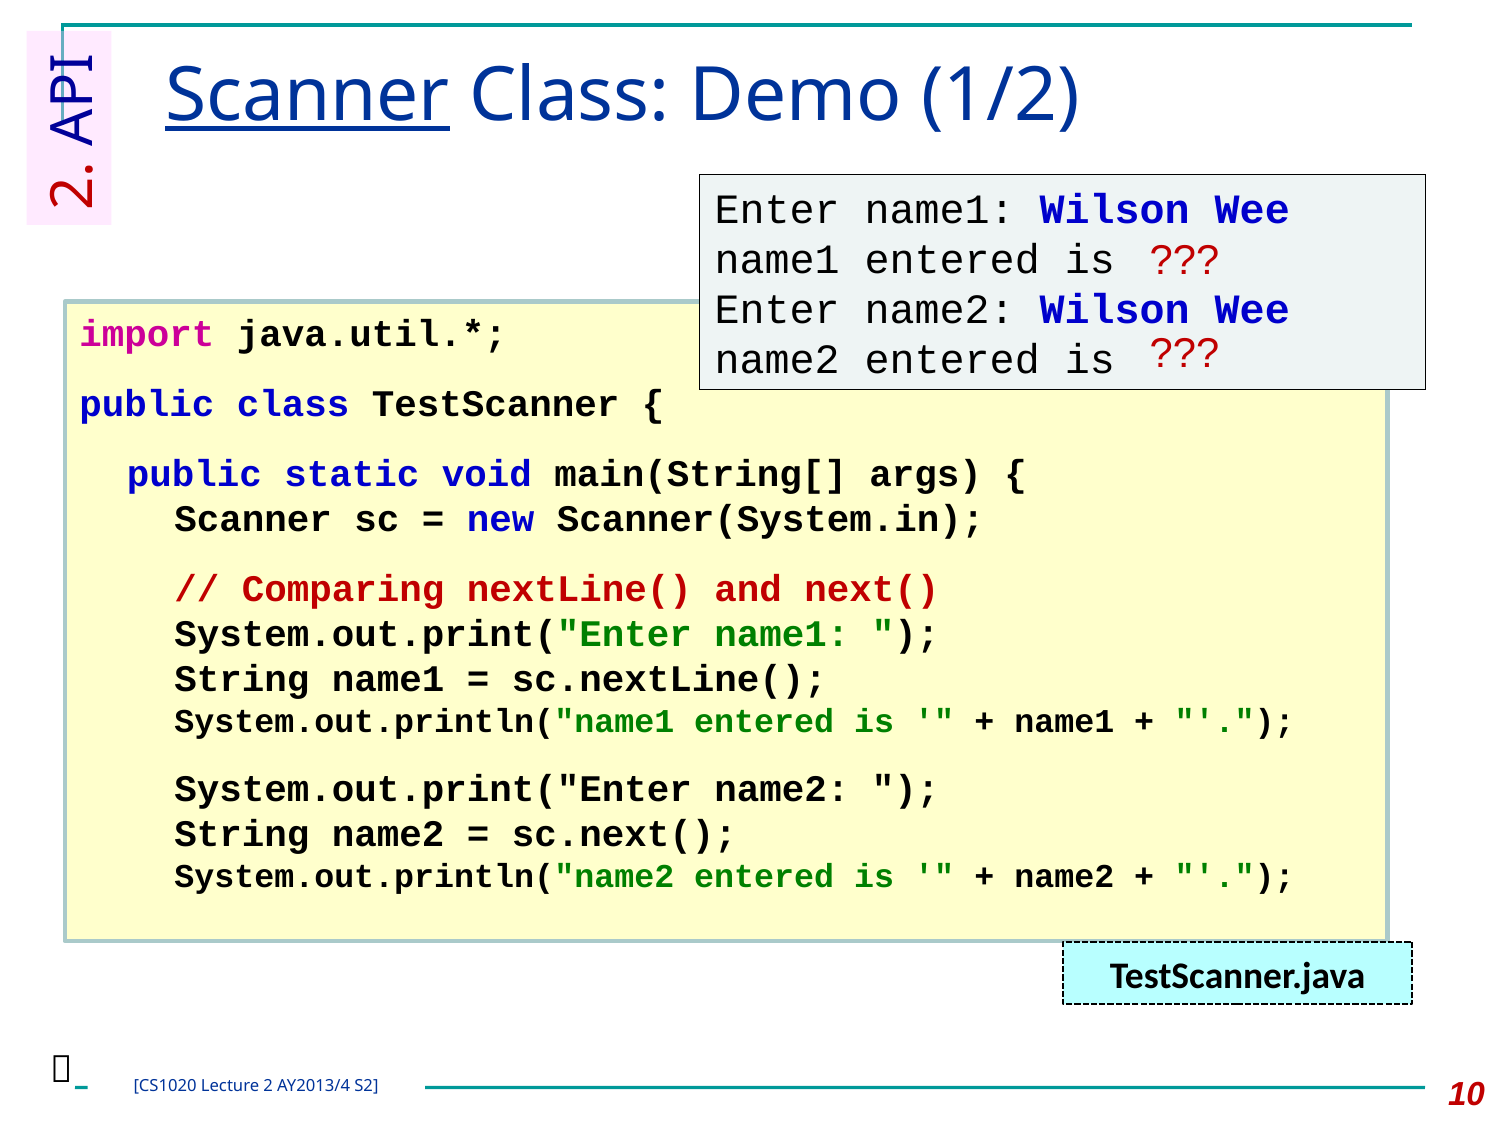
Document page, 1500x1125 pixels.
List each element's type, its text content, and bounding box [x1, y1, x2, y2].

footer [CS1020 Lecture 2 AY2013/4 S2] [87, 1074, 426, 1101]
slide_number 10 [1400, 1065, 1500, 1125]
text_box ??? [1118, 224, 1250, 290]
text_box ??? [1118, 318, 1250, 384]
text_box Enter name1: Wilson Wee name1 entered is Enter name2: Wilson Wee name2 entered is [699, 174, 1426, 390]
text_box  [35, 1037, 86, 1098]
title Scanner Class: Demo (1/2) [149, 37, 1426, 168]
text_box 2. API [26, 30, 112, 225]
text_box import java.util.*; public class TestScanner { public static void main(String[] args) { Scanner sc = new Scanner(System.in); // Comparing nextLine() and next() System.out.print("Enter name1: "); String name1 = sc.nextLine(); System.out.println("name1 entered is '" + name1 + "'."); System.out.print("Enter name2: "); String name2 = sc.next(); System.out.println("name2 entered is '" + name2 + "'."); [63, 299, 1390, 943]
text_box TestScanner.java [1062, 941, 1413, 1005]
